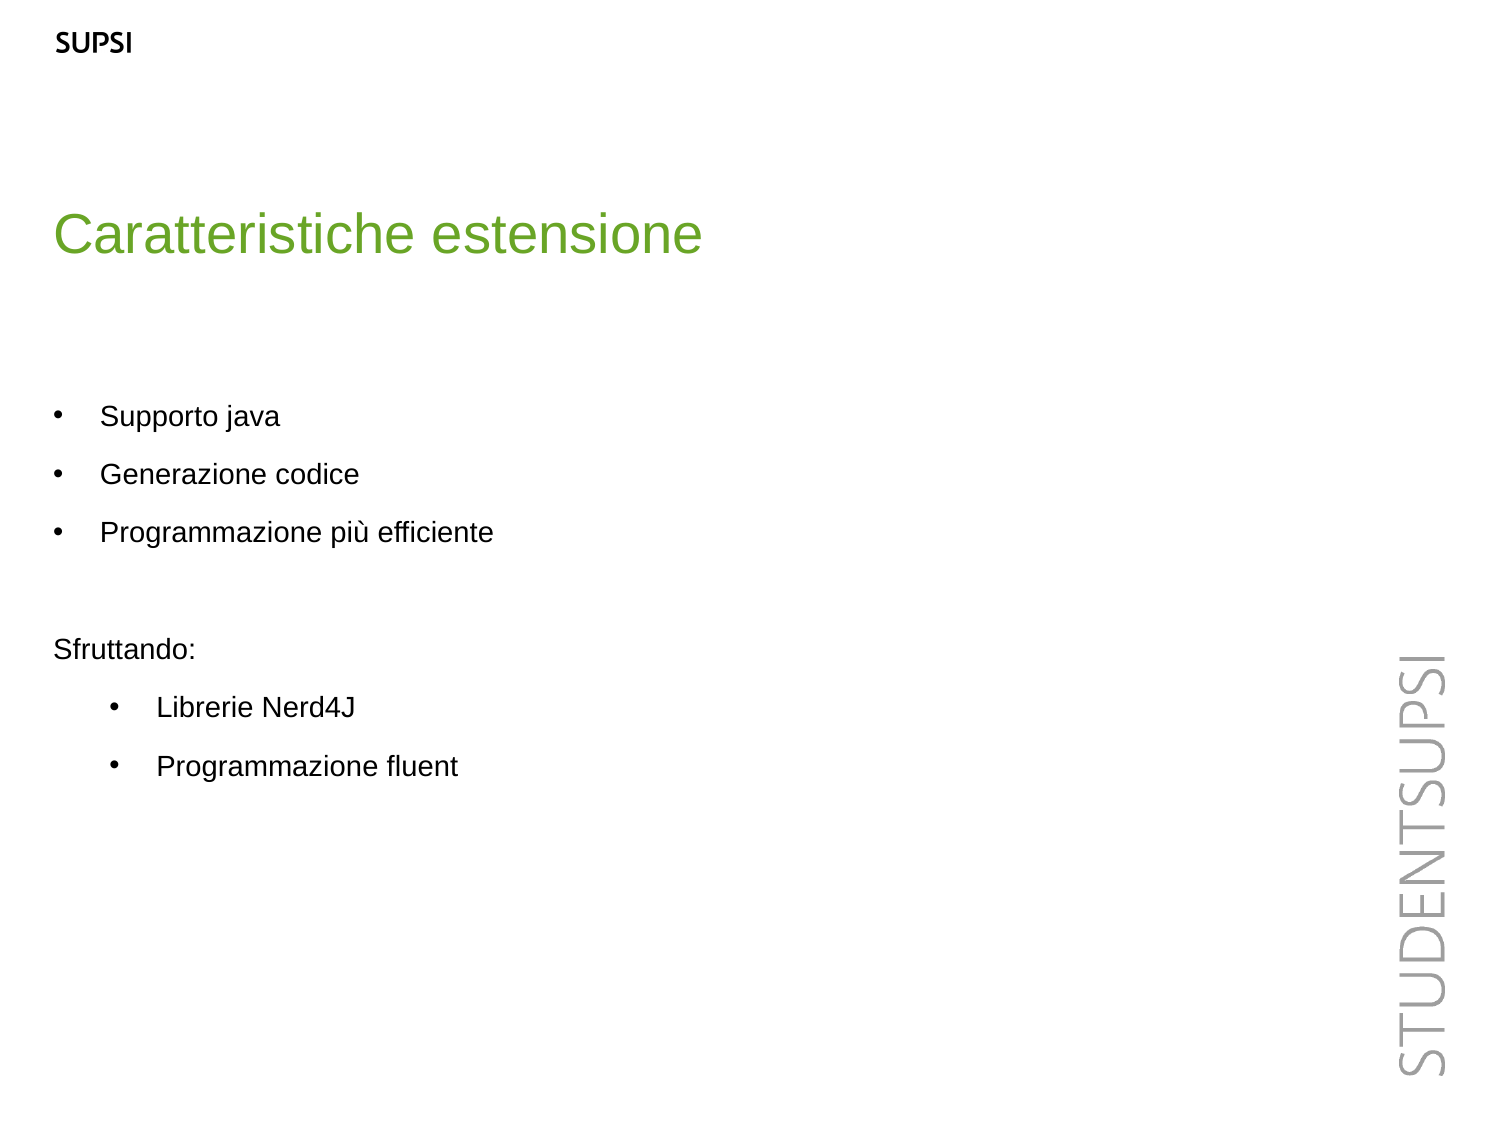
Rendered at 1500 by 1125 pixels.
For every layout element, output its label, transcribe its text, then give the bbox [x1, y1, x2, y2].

picture [56, 30, 134, 53]
list Supporto java Generazione codice Programmazione più efficiente Sfruttando: Librerie Nerd4J Programmazione fluent [53, 379, 680, 1077]
list Caratteristiche estensione [53, 197, 1341, 350]
picture [1399, 657, 1445, 1076]
